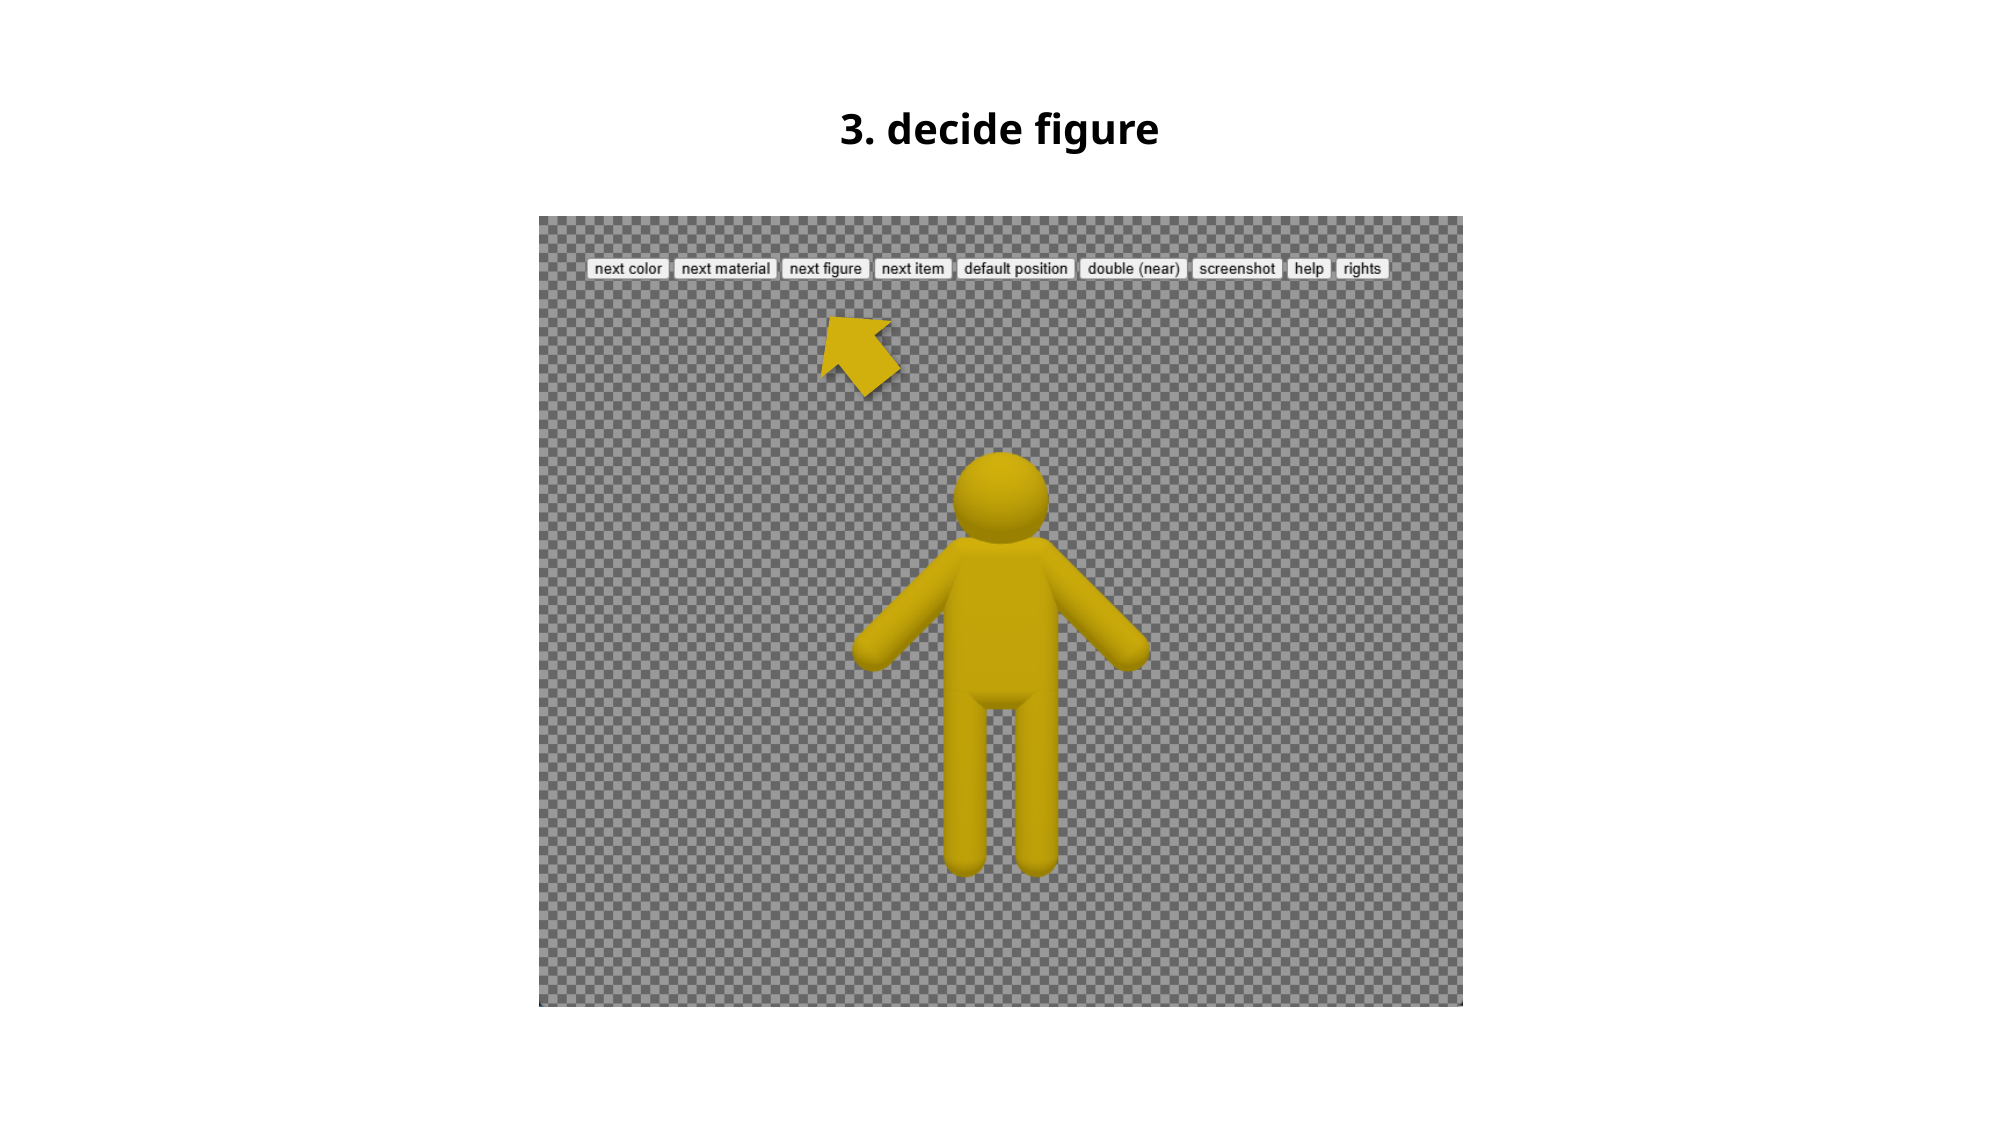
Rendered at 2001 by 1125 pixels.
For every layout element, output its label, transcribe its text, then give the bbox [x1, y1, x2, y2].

picture [539, 216, 1463, 1007]
text_box 3. decide figure [825, 95, 1175, 160]
